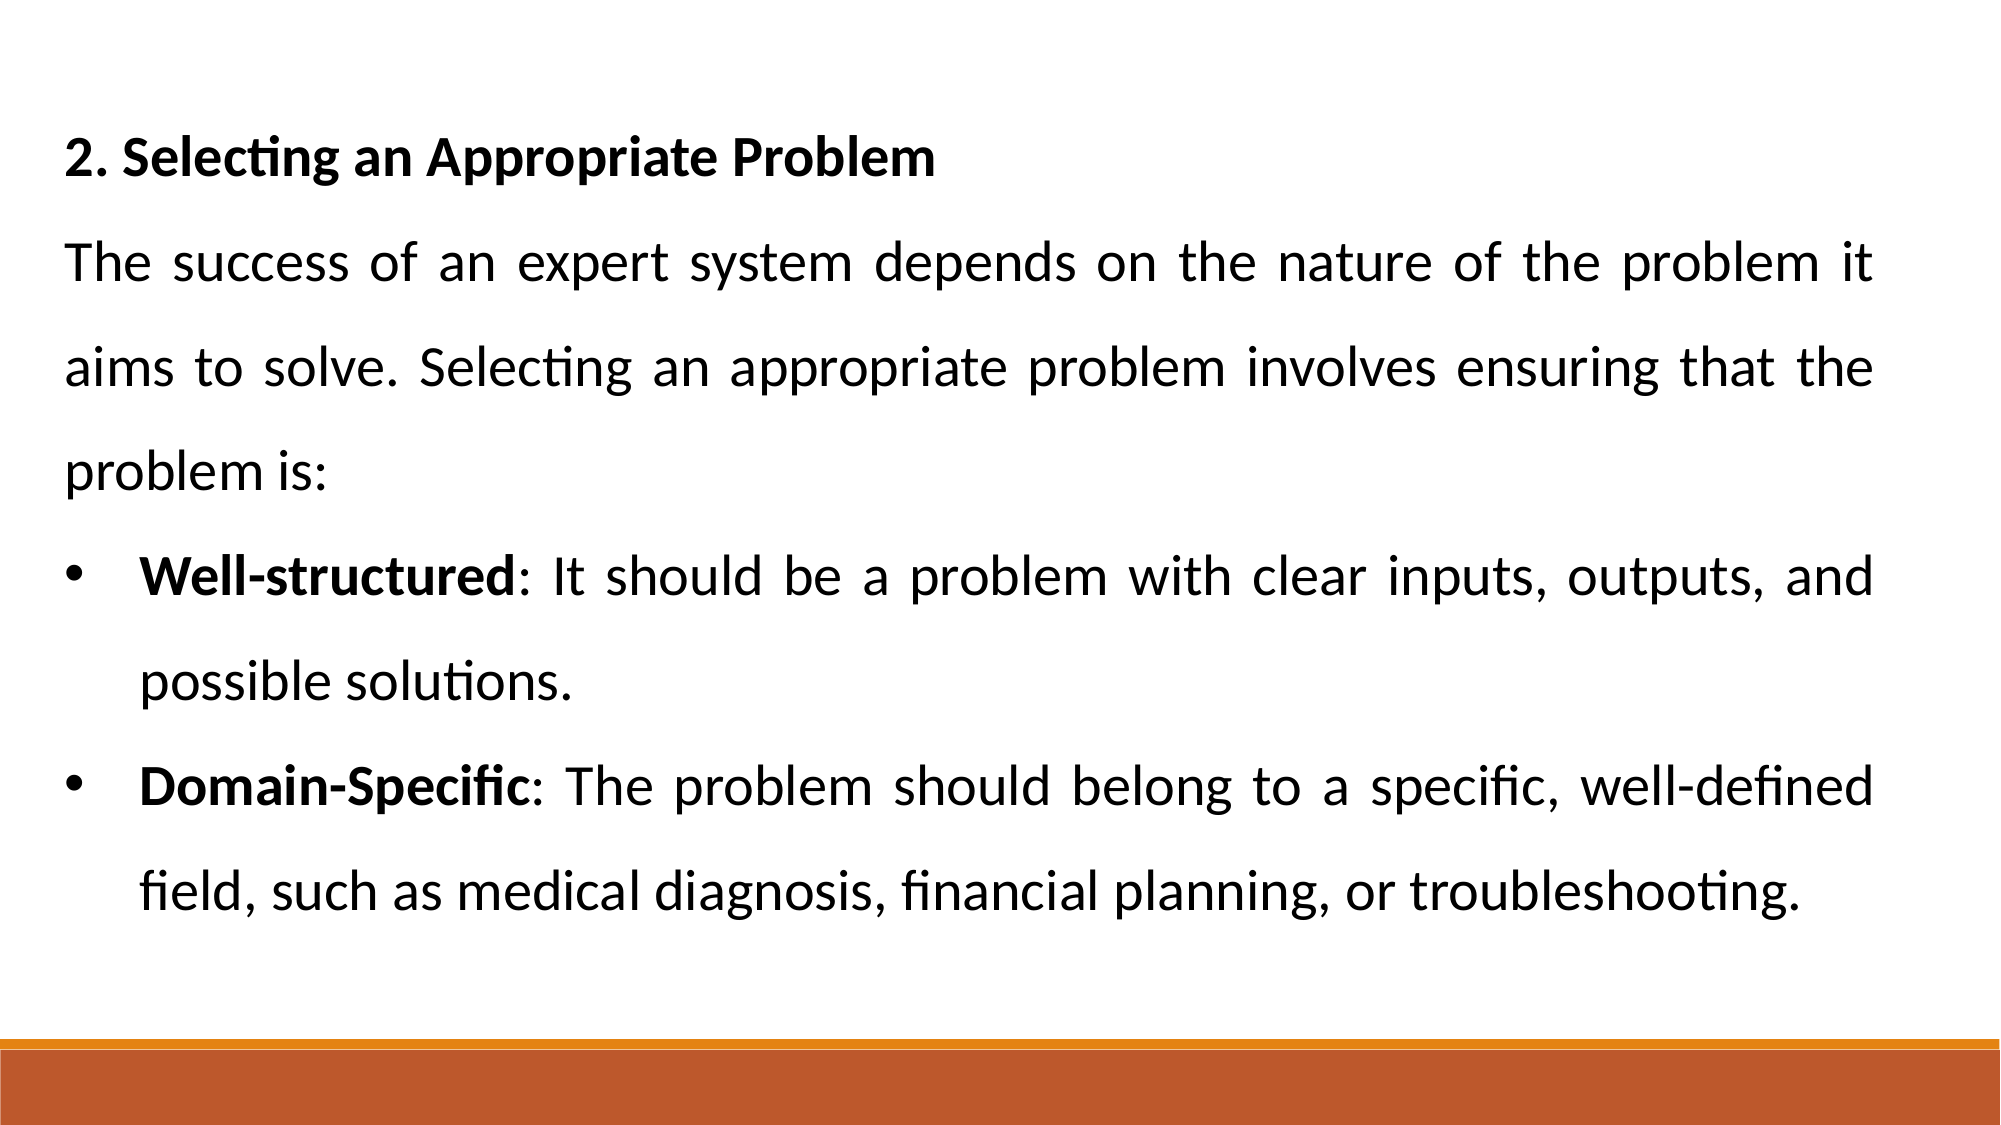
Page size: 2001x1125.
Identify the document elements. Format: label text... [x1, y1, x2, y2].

text_box 2. Selecting an Appropriate Problem The success of an expert system depends on the nature of the problem it aims to solve. Selecting an appropriate problem involves ensuring that the problem is: Well-structured: It should be a problem with clear inputs, outputs, and possible solutions. Domain-Specific: The problem should belong to a specific, well-defined field, such as medical diagnosis, financial planning, or troubleshooting. [49, 75, 1891, 930]
